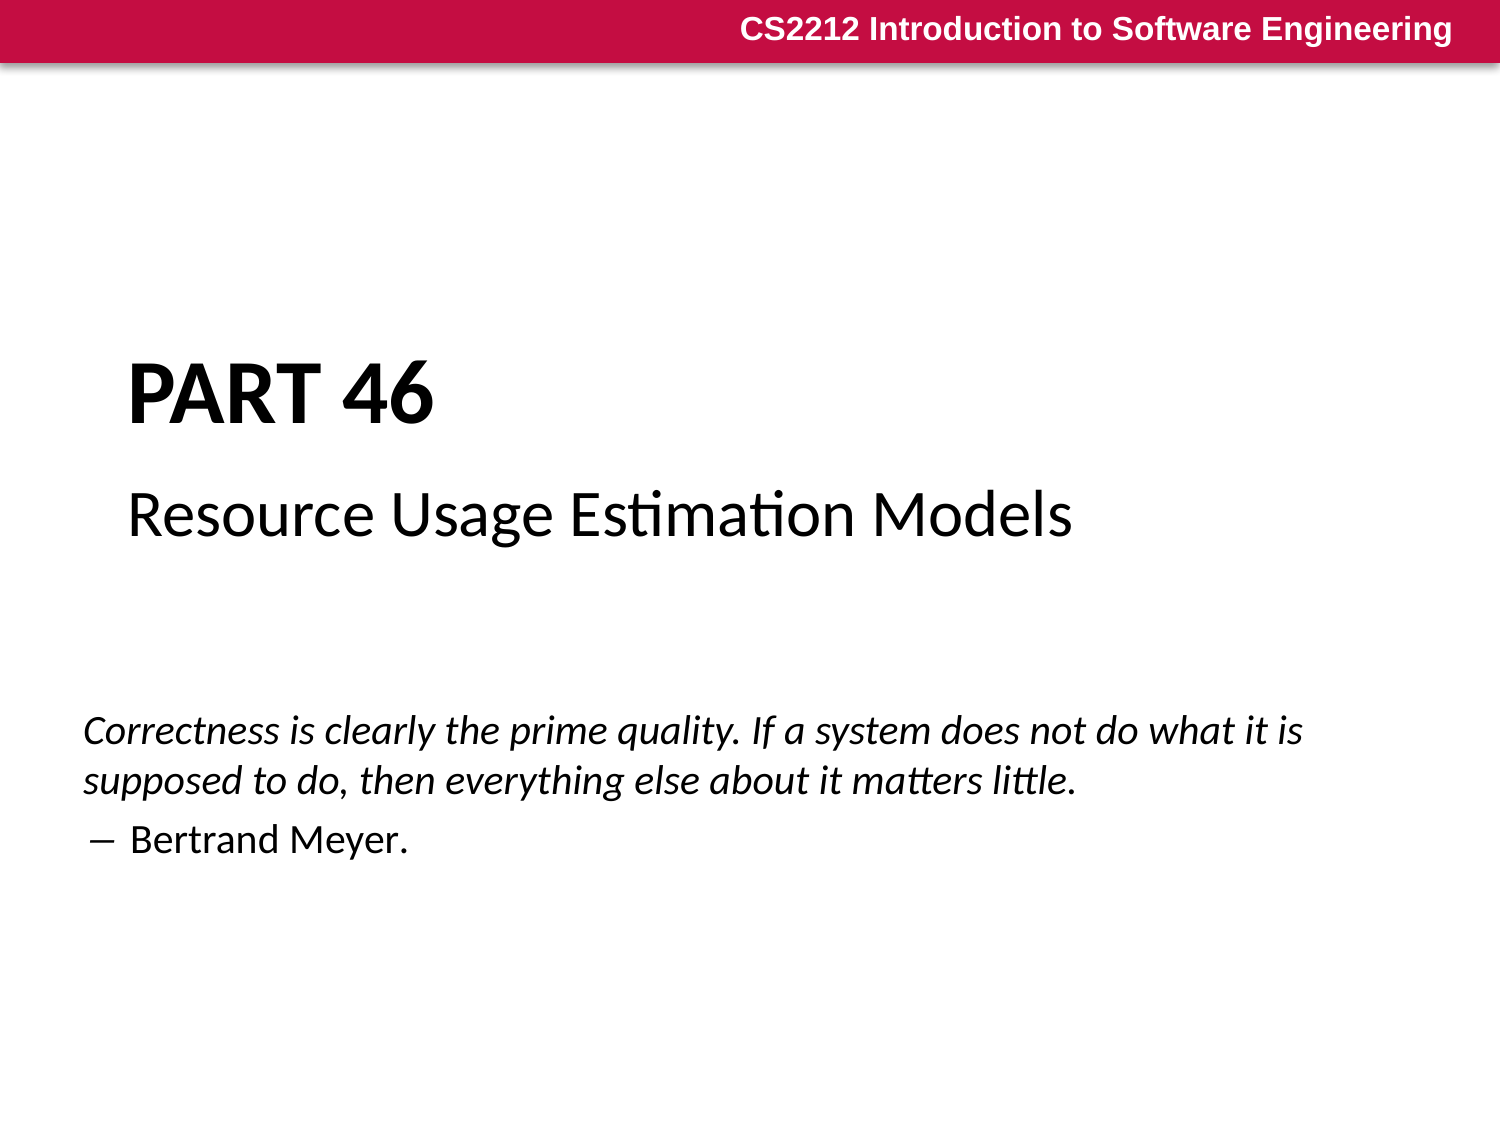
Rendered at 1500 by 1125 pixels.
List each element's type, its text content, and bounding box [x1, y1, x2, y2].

picture [0, 0, 1500, 63]
list Resource Usage Estimation Models [112, 462, 1450, 709]
title Part 46 [112, 324, 1388, 450]
text_box Correctness is clearly the prime quality. If a system does not do what it is supposed to do, then everything else about it matters little. ― Bertrand Meyer. [68, 637, 1432, 1022]
